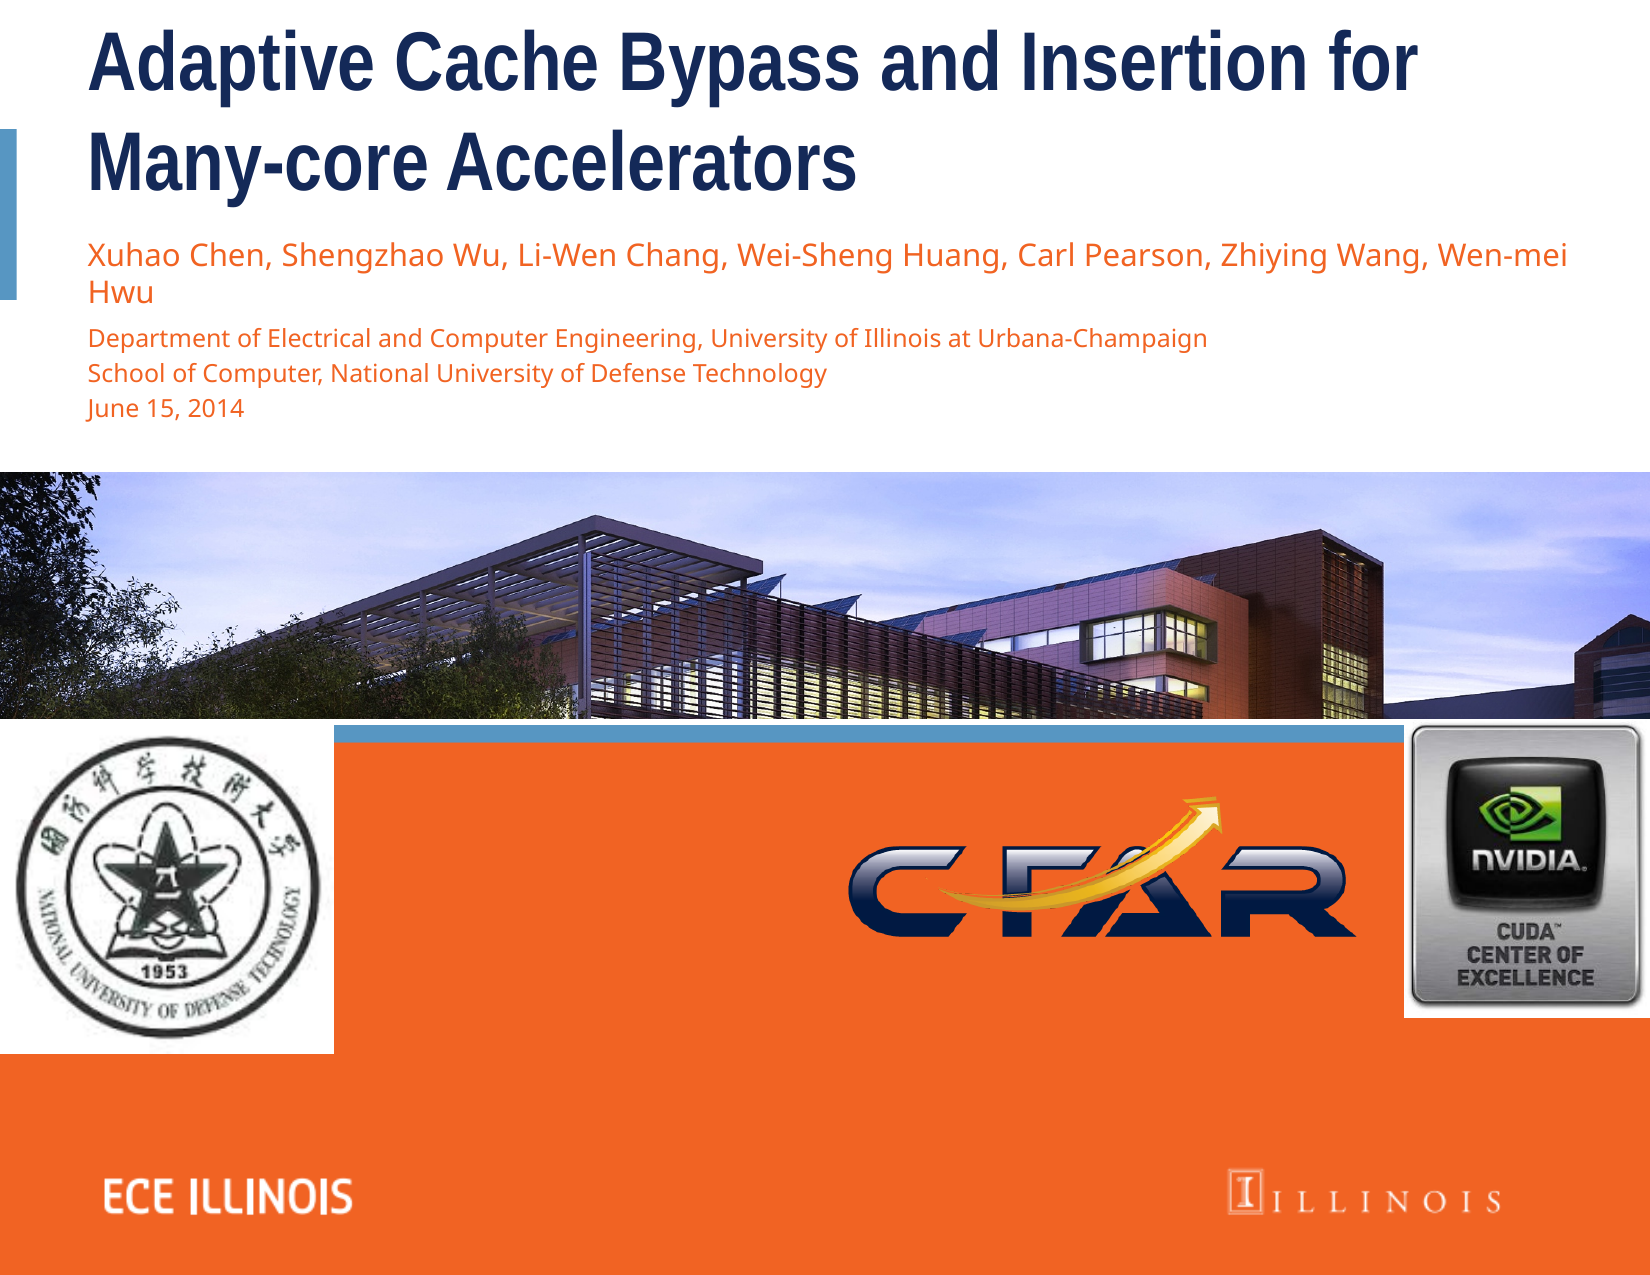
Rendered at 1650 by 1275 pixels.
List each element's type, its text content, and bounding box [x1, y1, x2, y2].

text_box Department of Electrical and Computer Engineering, University of Illinois at Urbana-Champaign School of Computer, National University of Defense Technology June 15, 2014 [72, 315, 1599, 414]
picture [0, 472, 1650, 1054]
text_box Adaptive Cache Bypass and Insertion for Many-core Accelerators [72, 0, 1599, 224]
picture [1404, 720, 1650, 1019]
picture [845, 791, 1360, 941]
text_box Xuhao Chen, Shengzhao Wu, Li-Wen Chang, Wei-Sheng Huang, Carl Pearson, Zhiying Wang, Wen-mei Hwu [72, 227, 1650, 307]
